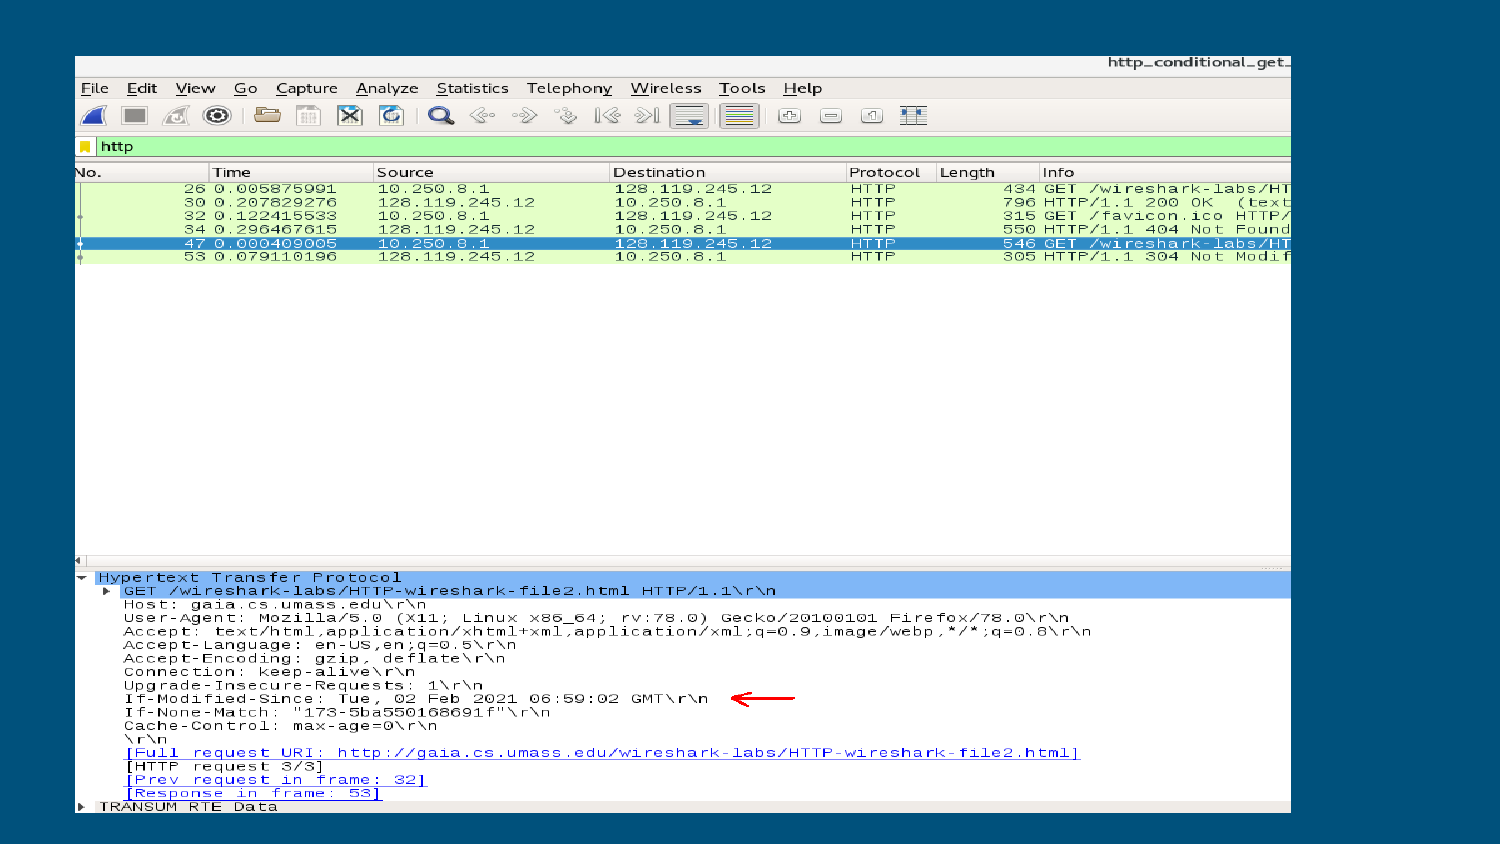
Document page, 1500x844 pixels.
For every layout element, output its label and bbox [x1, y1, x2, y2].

picture [76, 57, 1290, 812]
